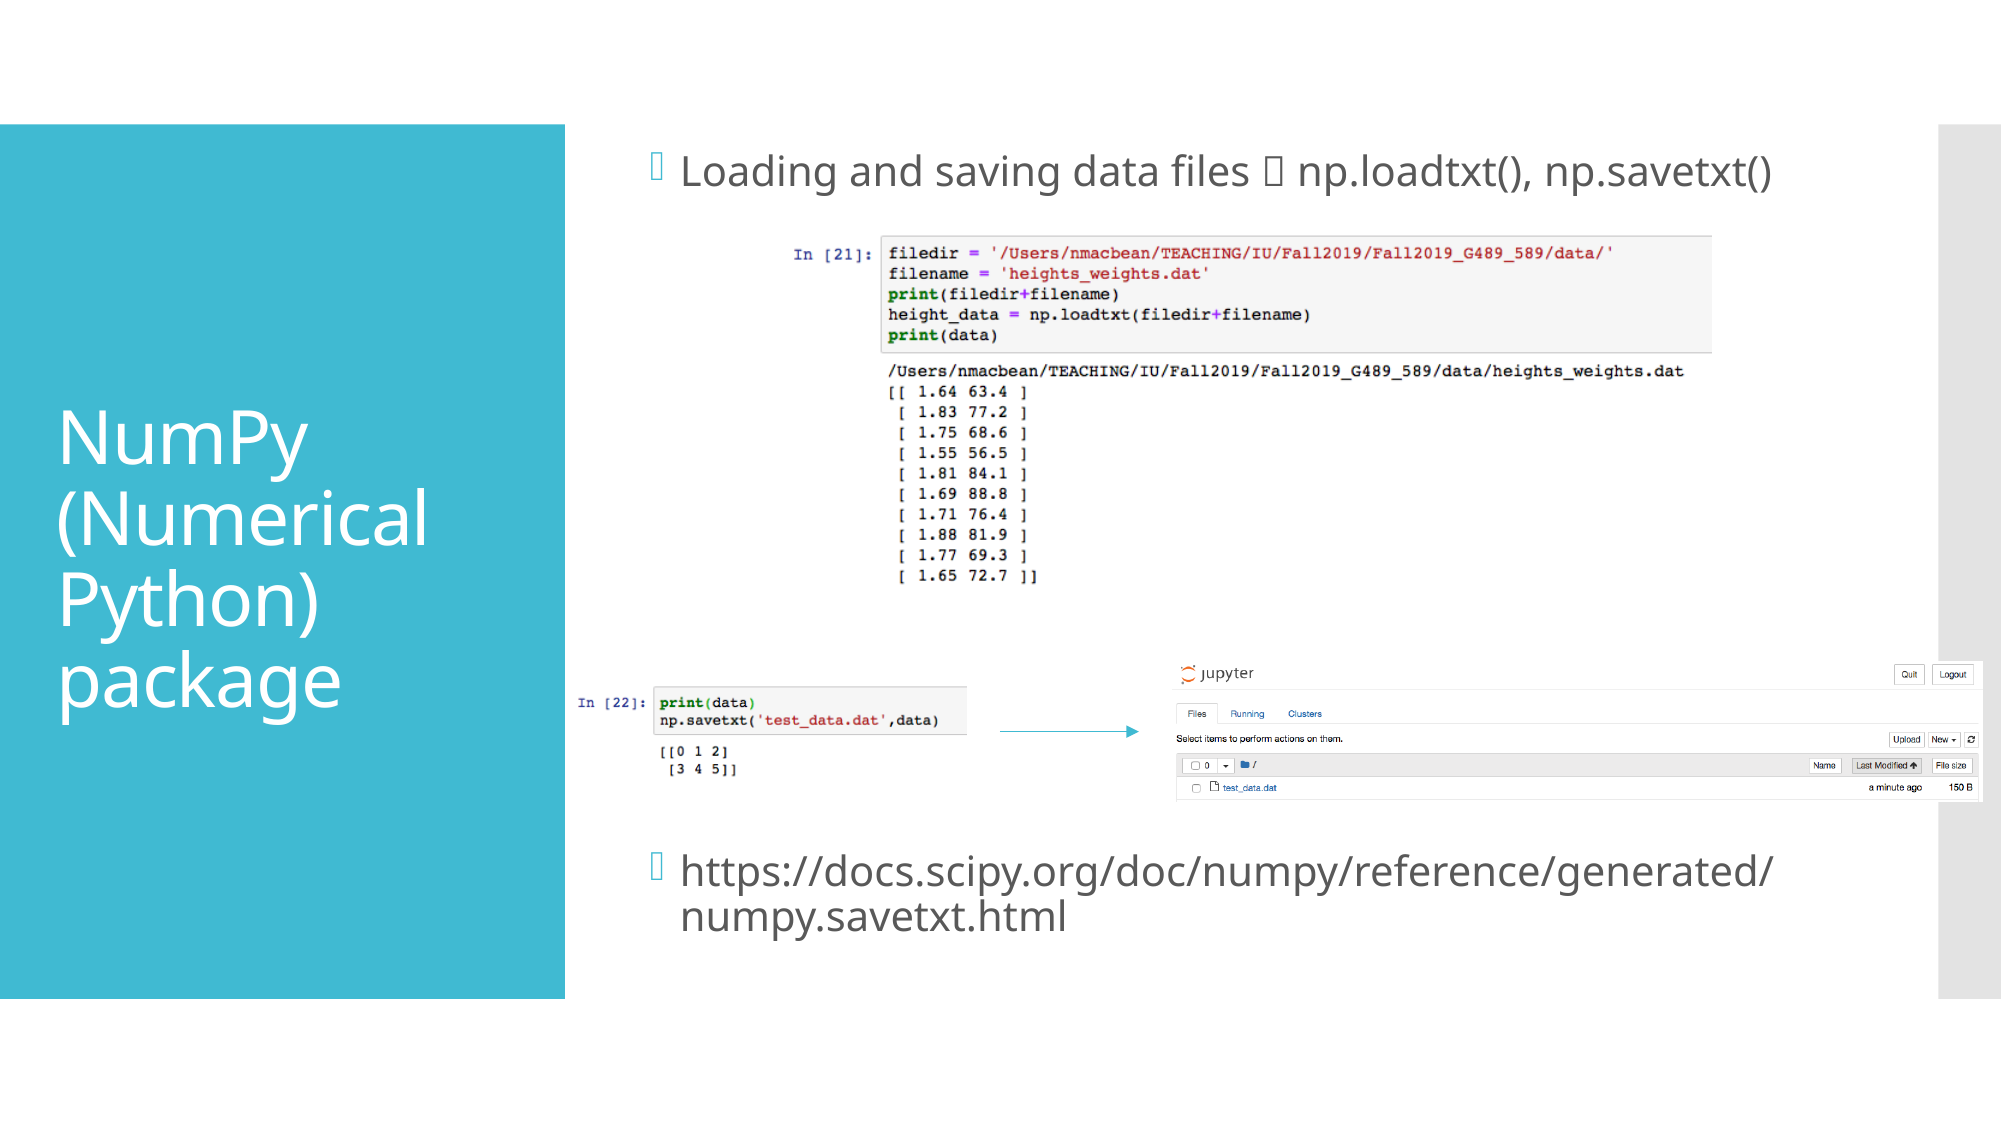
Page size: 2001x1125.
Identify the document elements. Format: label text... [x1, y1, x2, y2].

picture [570, 675, 967, 791]
title NumPy (Numerical Python) package [41, 184, 525, 940]
picture [781, 219, 1712, 601]
list Loading and saving data files  np.loadtxt(), np.savetxt() https://docs.scipy.org/doc/numpy/reference/generated/numpy.savetxt.html [634, 69, 1835, 1022]
picture [1172, 661, 1983, 803]
